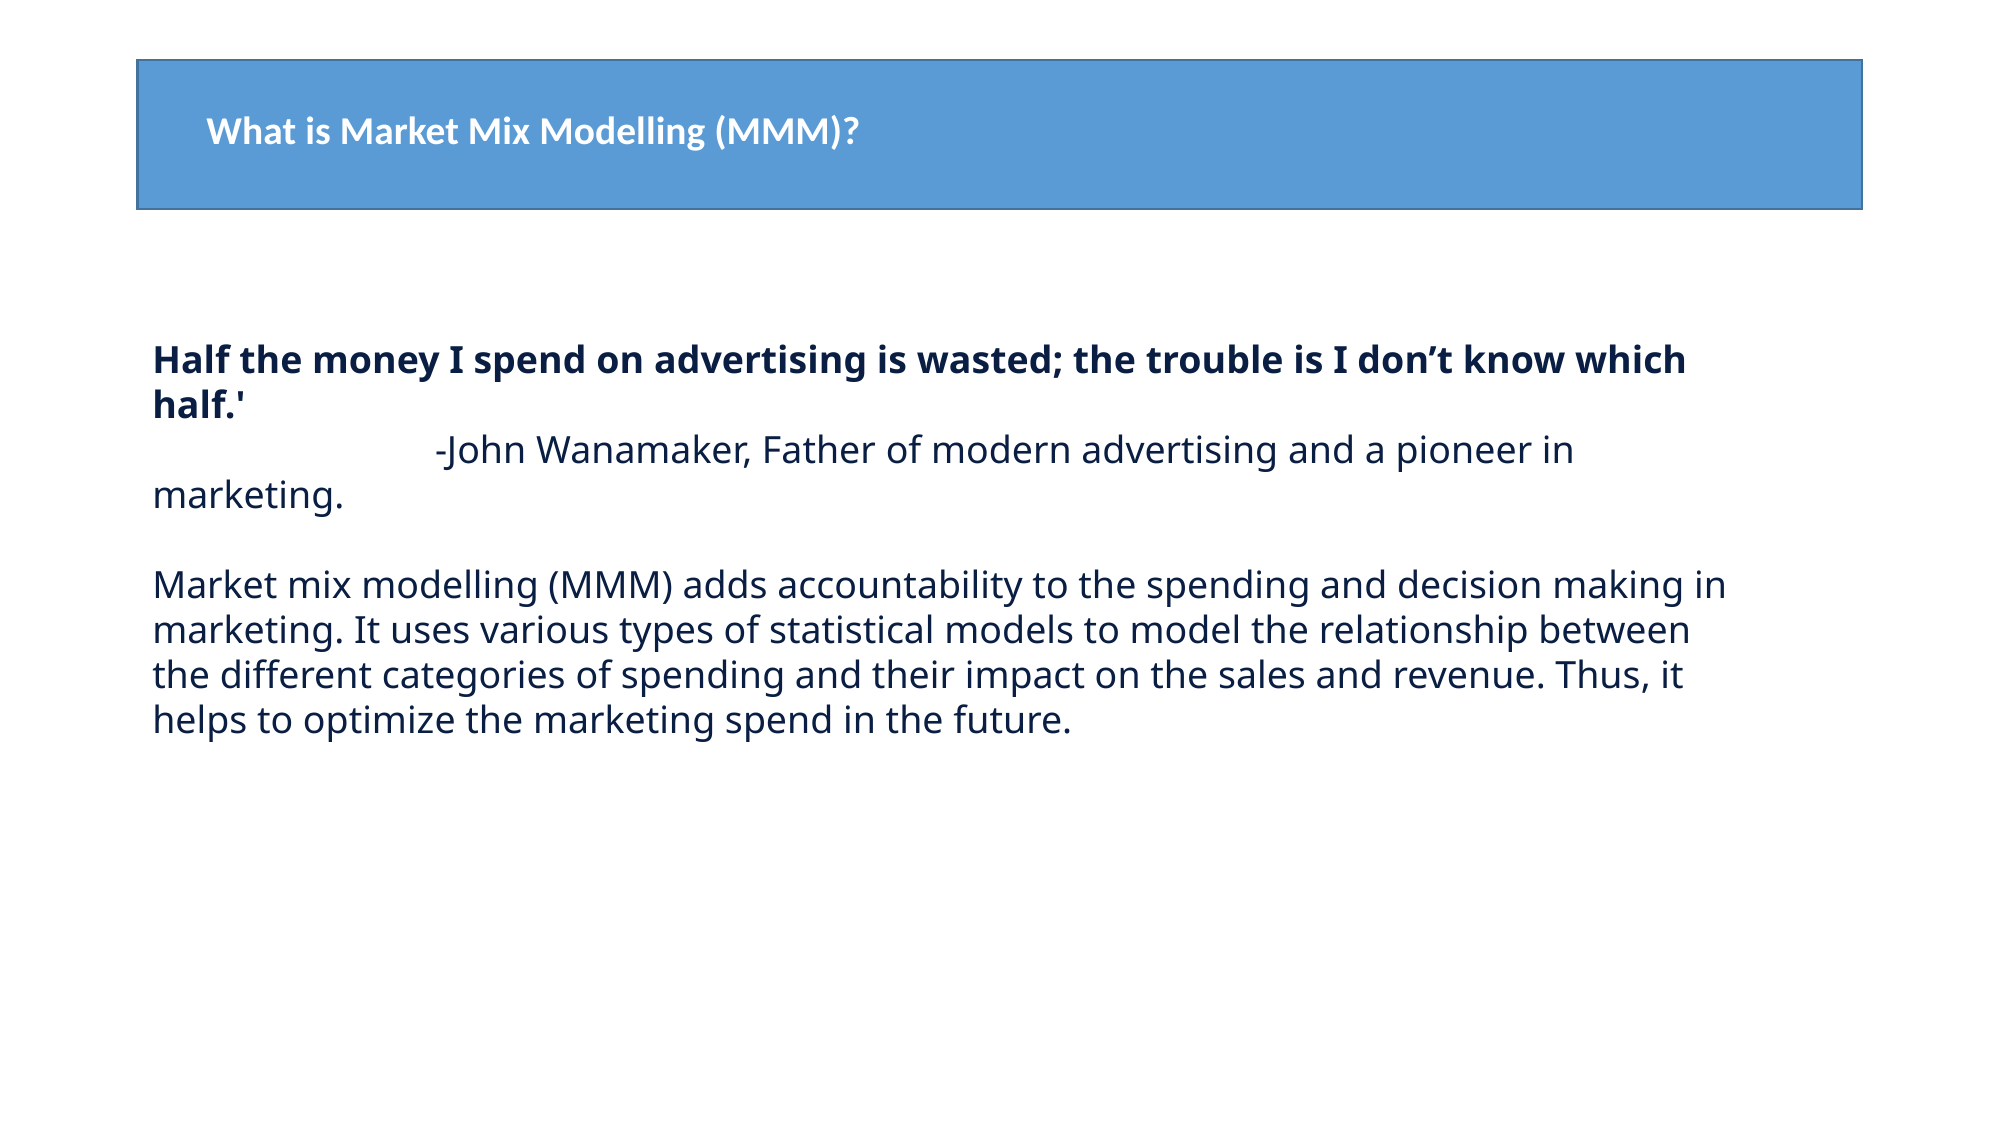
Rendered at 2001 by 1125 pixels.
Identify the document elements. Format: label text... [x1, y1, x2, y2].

title What is Market Mix Modelling (MMM)? [136, 59, 1863, 210]
text_box Half the money I spend on advertising is wasted; the trouble is I don’t know which half.' -John Wanamaker, Father of modern advertising and a pioneer in marketing. Market mix modelling (MMM) adds accountability to the spending and decision making in marketing. It uses various types of statistical models to model the relationship between the different categories of spending and their impact on the sales and revenue. Thus, it helps to optimize the marketing spend in the future. [137, 328, 1766, 748]
